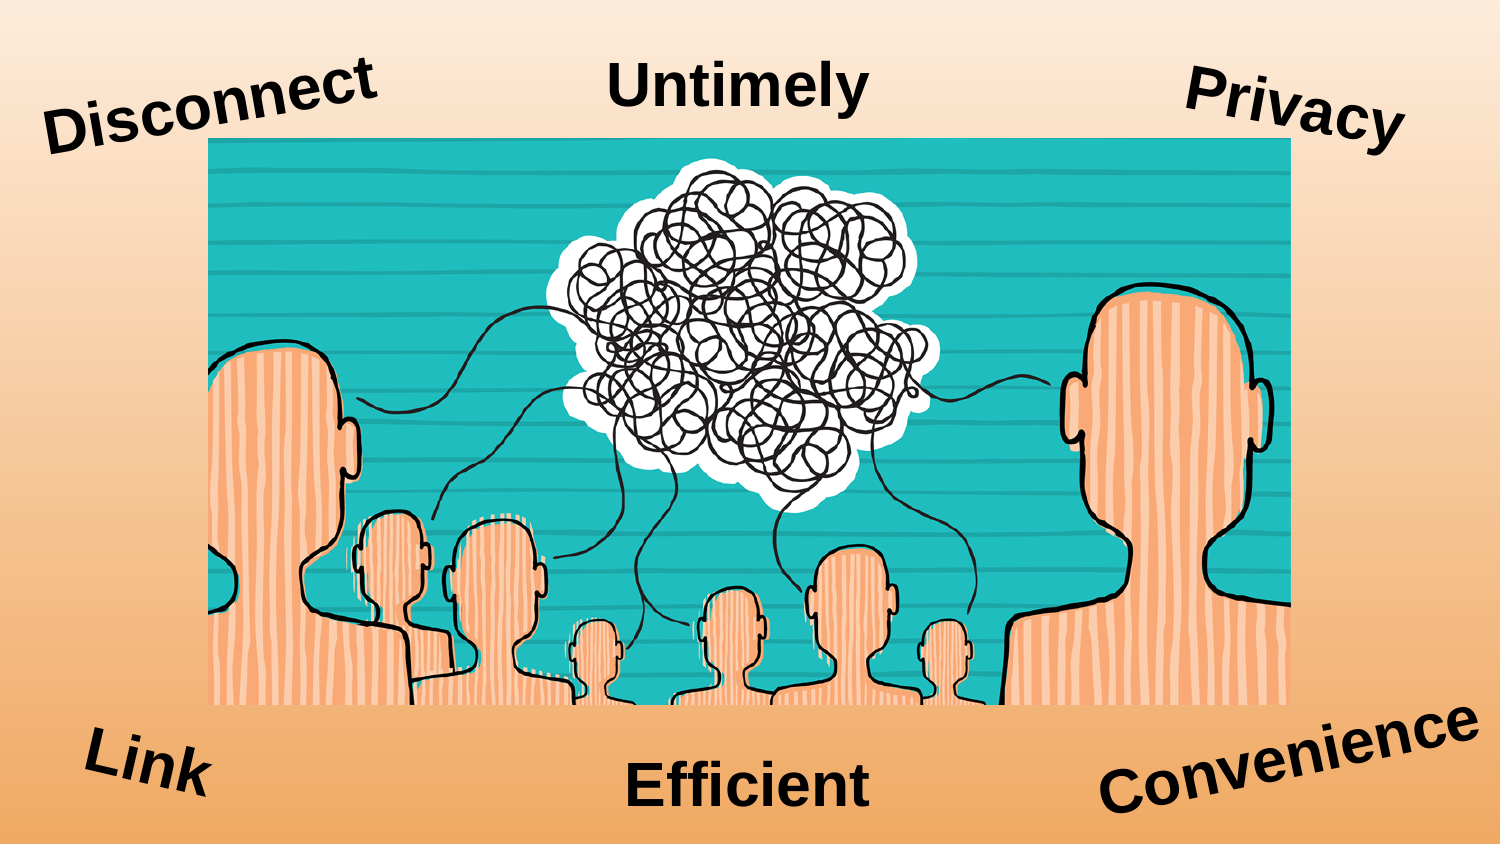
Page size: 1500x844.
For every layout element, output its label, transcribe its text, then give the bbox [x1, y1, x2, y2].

text_box Convenience [1072, 656, 1500, 805]
text_box Link [62, 689, 266, 829]
text_box Efficient [609, 728, 909, 790]
text_box Privacy [1162, 28, 1433, 180]
text_box Untimely [591, 28, 909, 137]
text_box Disconnect [19, 11, 431, 158]
picture [208, 138, 1292, 706]
